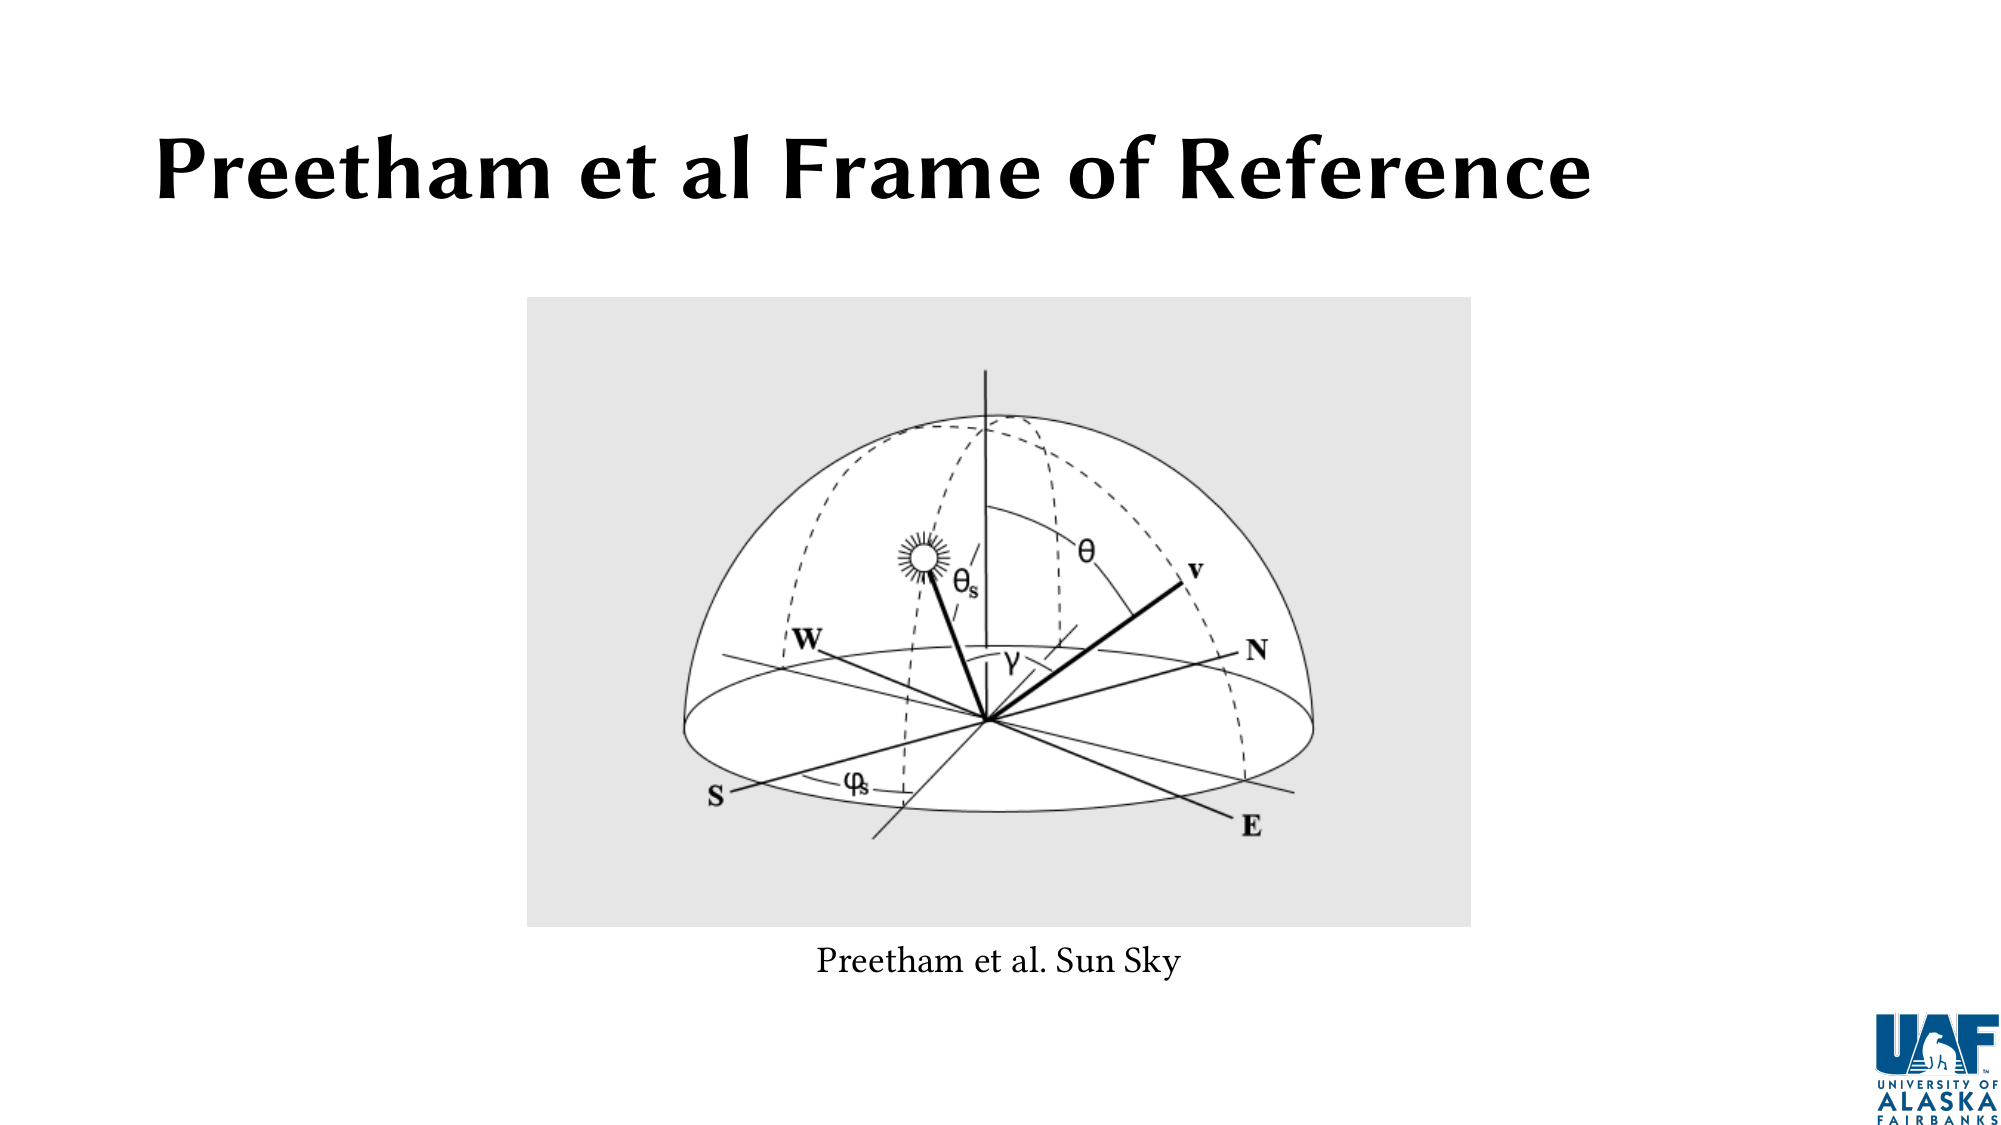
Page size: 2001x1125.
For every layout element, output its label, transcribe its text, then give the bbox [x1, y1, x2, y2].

text_box Preetham et al. Sun Sky [137, 927, 1863, 1011]
title Preetham et al Frame of Reference [137, 59, 1863, 278]
picture [1875, 1013, 2000, 1125]
picture [527, 297, 1471, 928]
